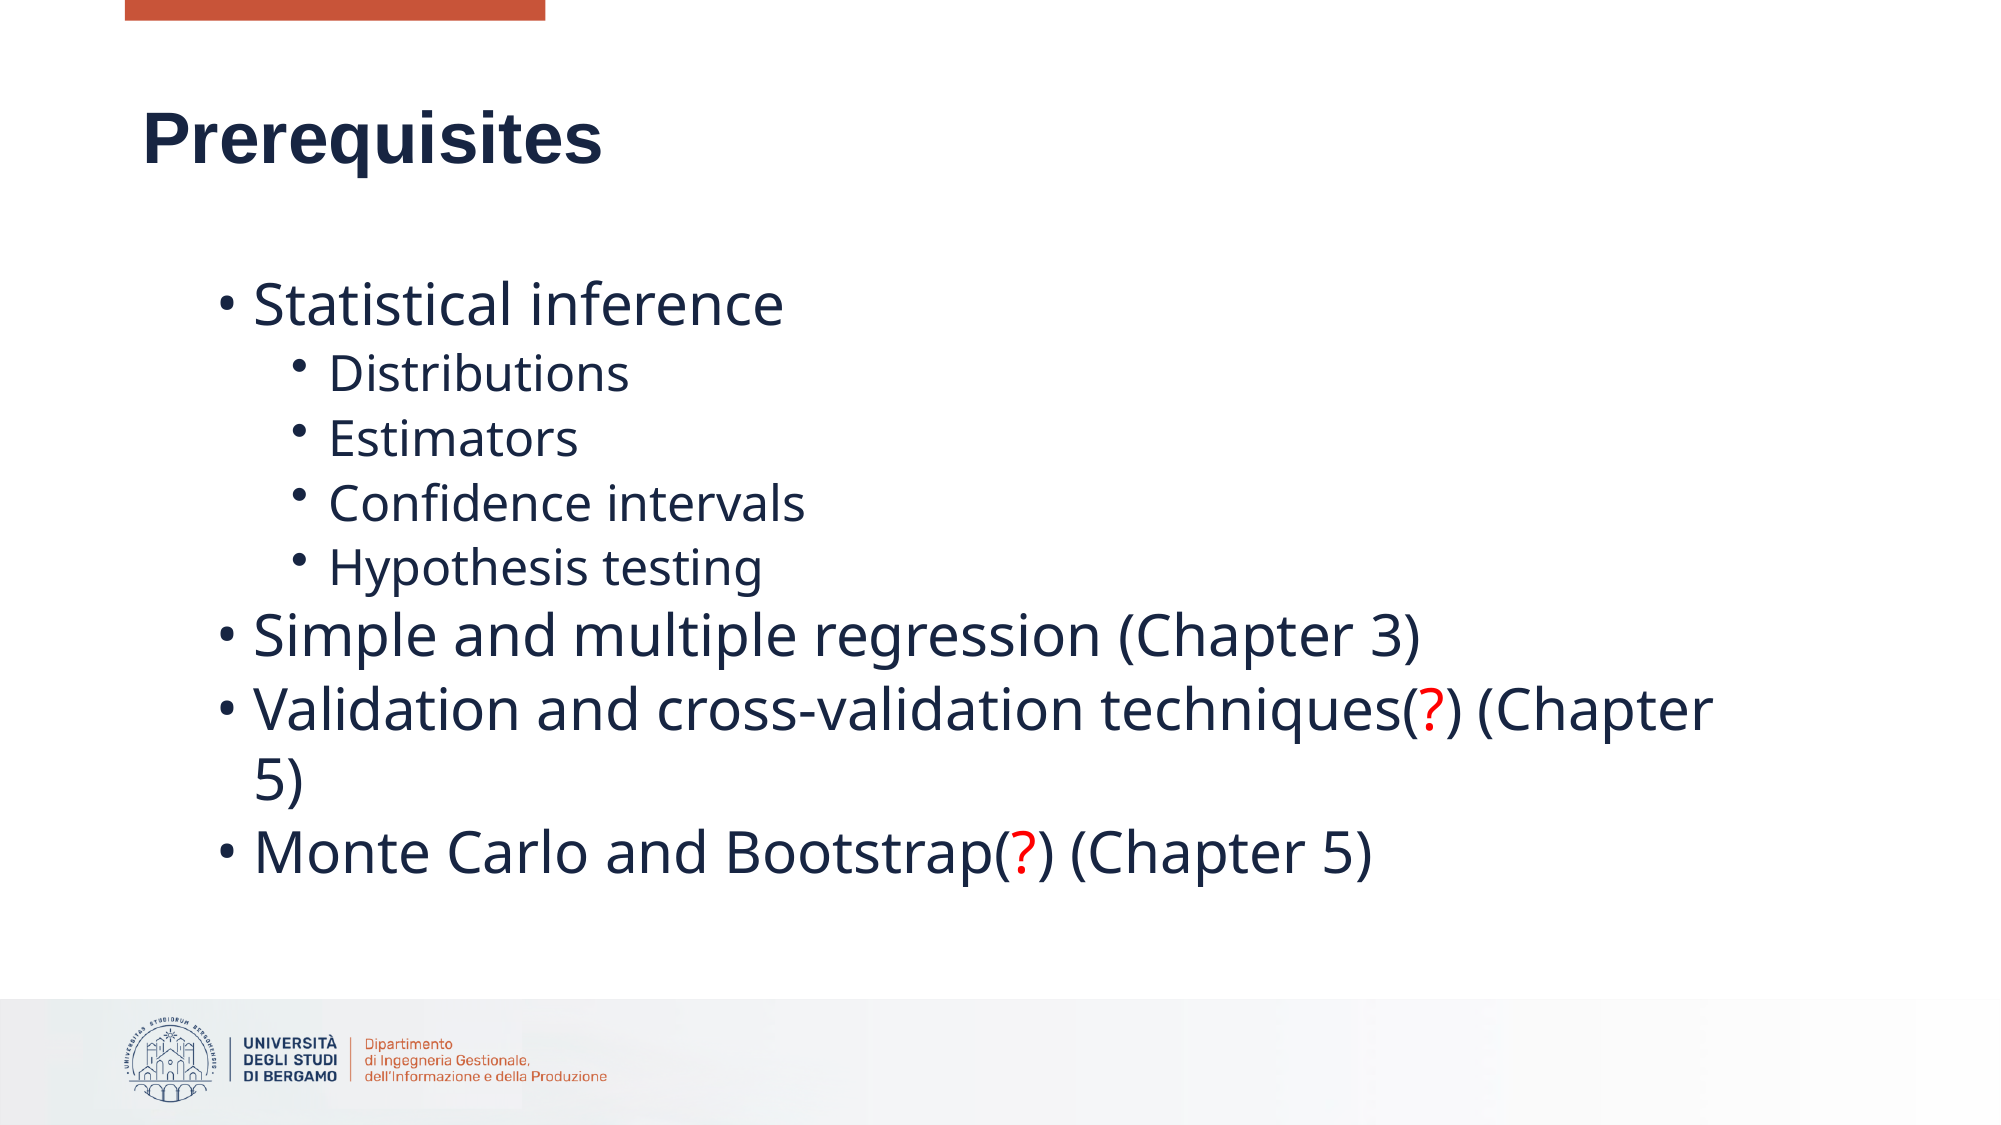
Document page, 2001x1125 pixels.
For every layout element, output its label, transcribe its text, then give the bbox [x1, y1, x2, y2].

title Prerequisites [140, 88, 607, 279]
text_box Statistical inference Distributions Estimators Confidence intervals Hypothesis testing Simple and multiple regression (Chapter 3) Validation and cross-validation techniques(?) (Chapter 5) Monte Carlo and Bootstrap(?) (Chapter 5) [214, 260, 1728, 886]
picture [0, 999, 2000, 1125]
